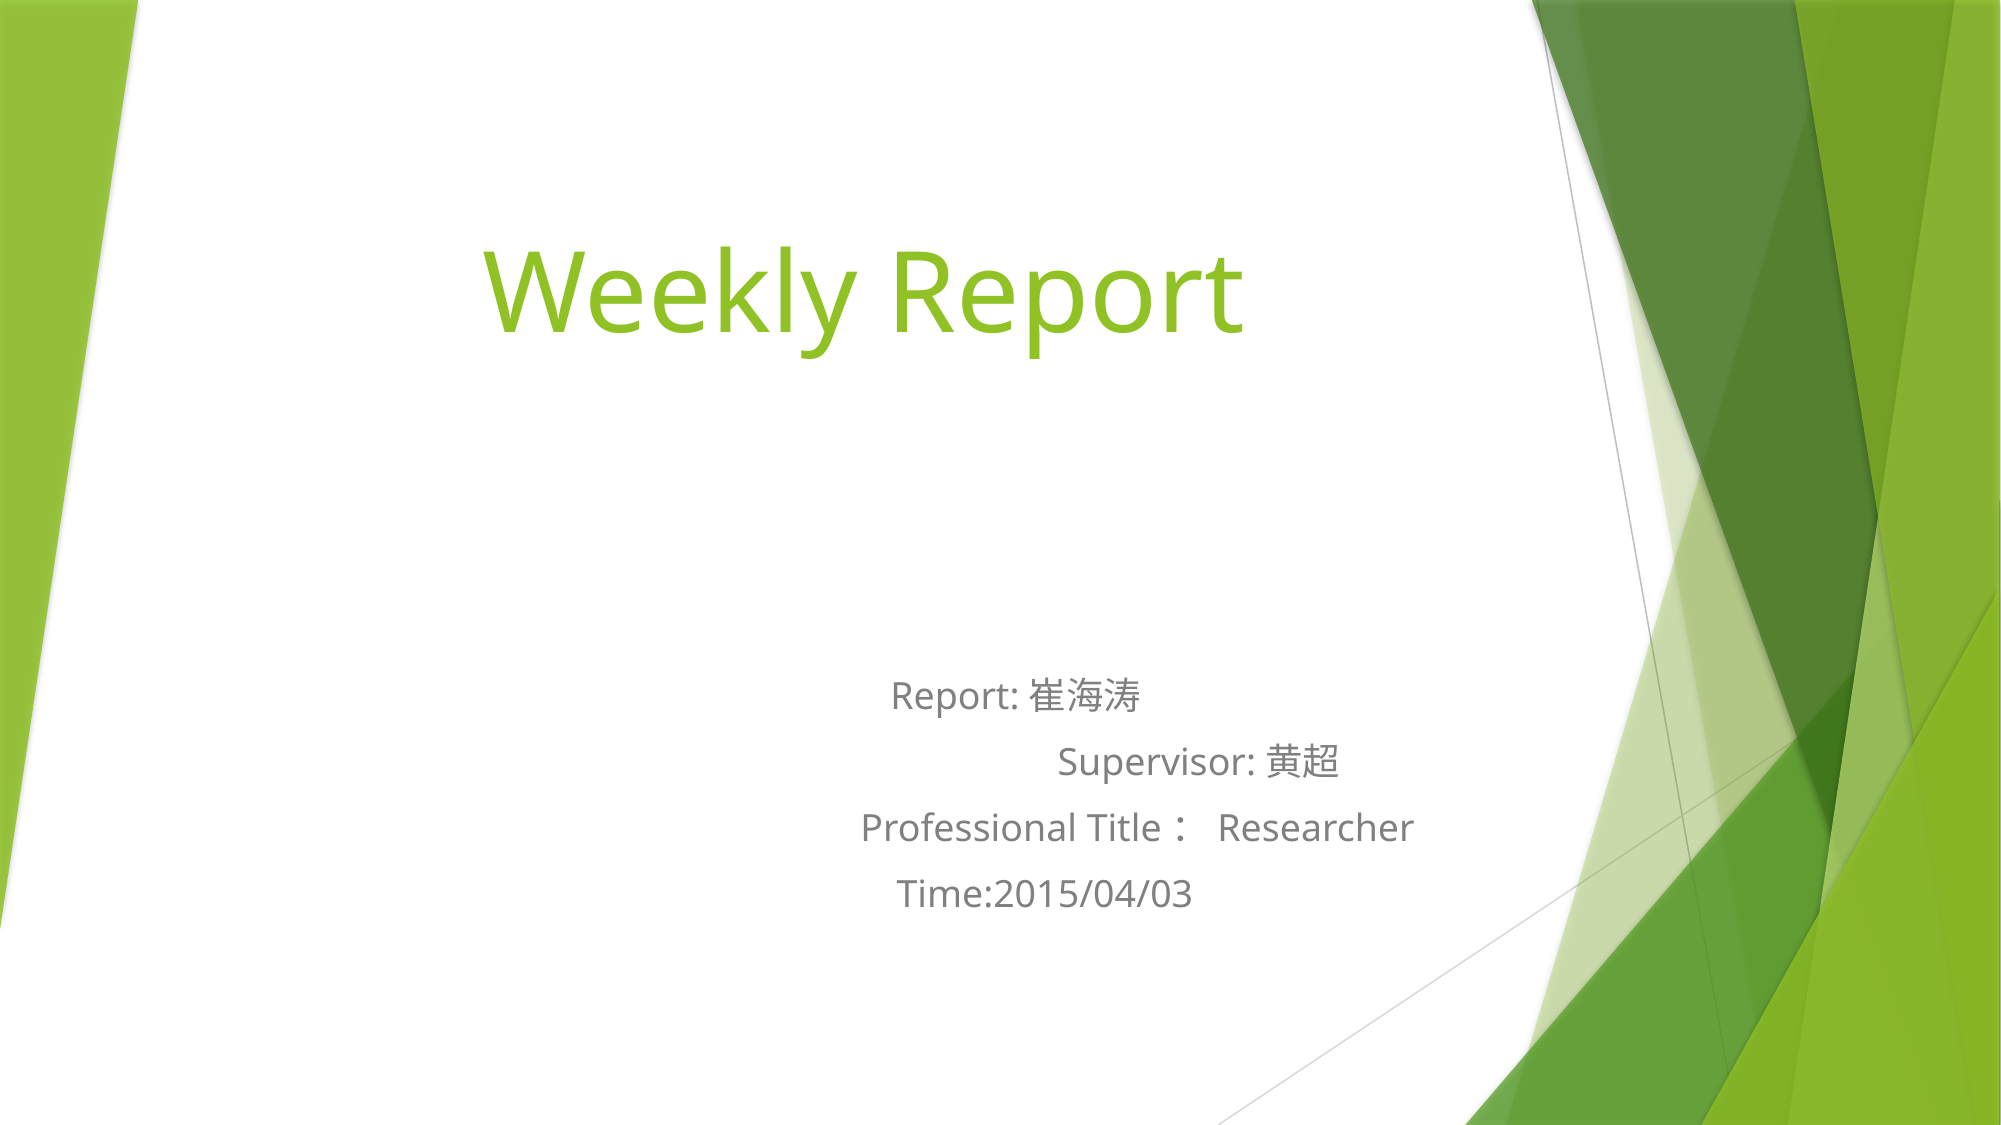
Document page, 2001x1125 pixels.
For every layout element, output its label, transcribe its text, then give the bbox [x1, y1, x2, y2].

title Weekly Report [226, 92, 1501, 363]
subtitle Report:崔海涛 Supervisor:黄超 Professional Title：Researcher Time:2015/04/03 [247, 664, 1522, 929]
